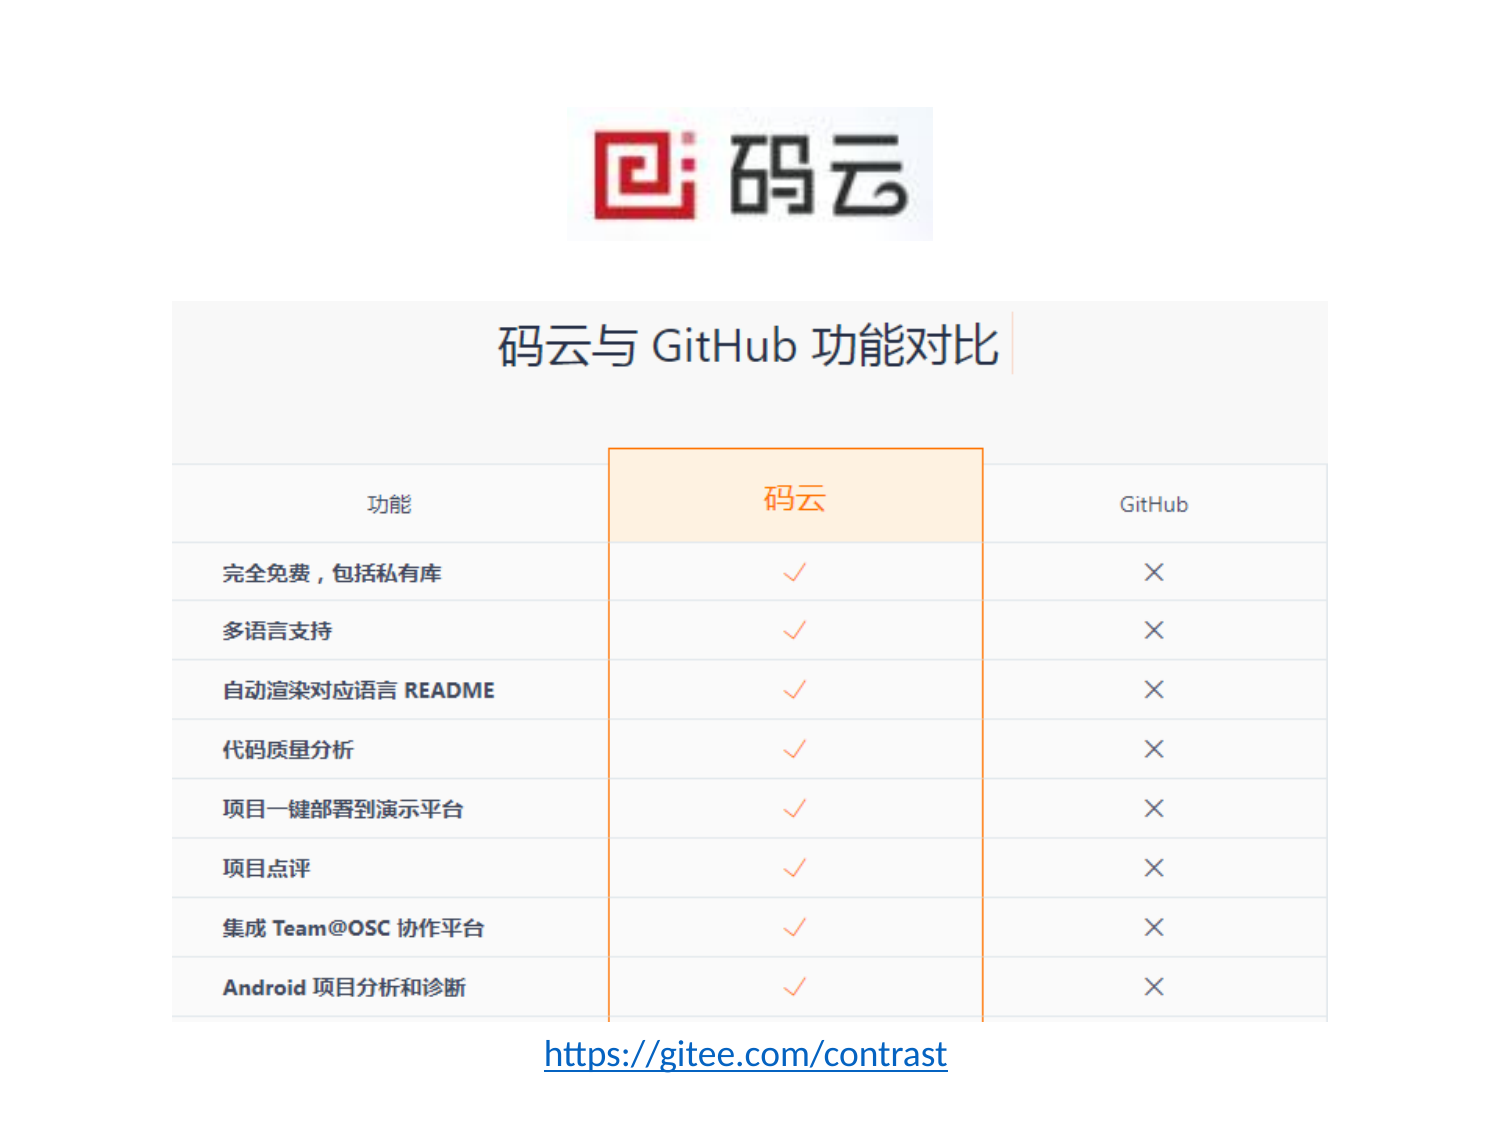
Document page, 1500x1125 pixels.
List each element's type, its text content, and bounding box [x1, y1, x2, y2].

text_box https://gitee.com/contrast [529, 1022, 971, 1082]
picture [172, 301, 1328, 1022]
picture [567, 107, 933, 241]
